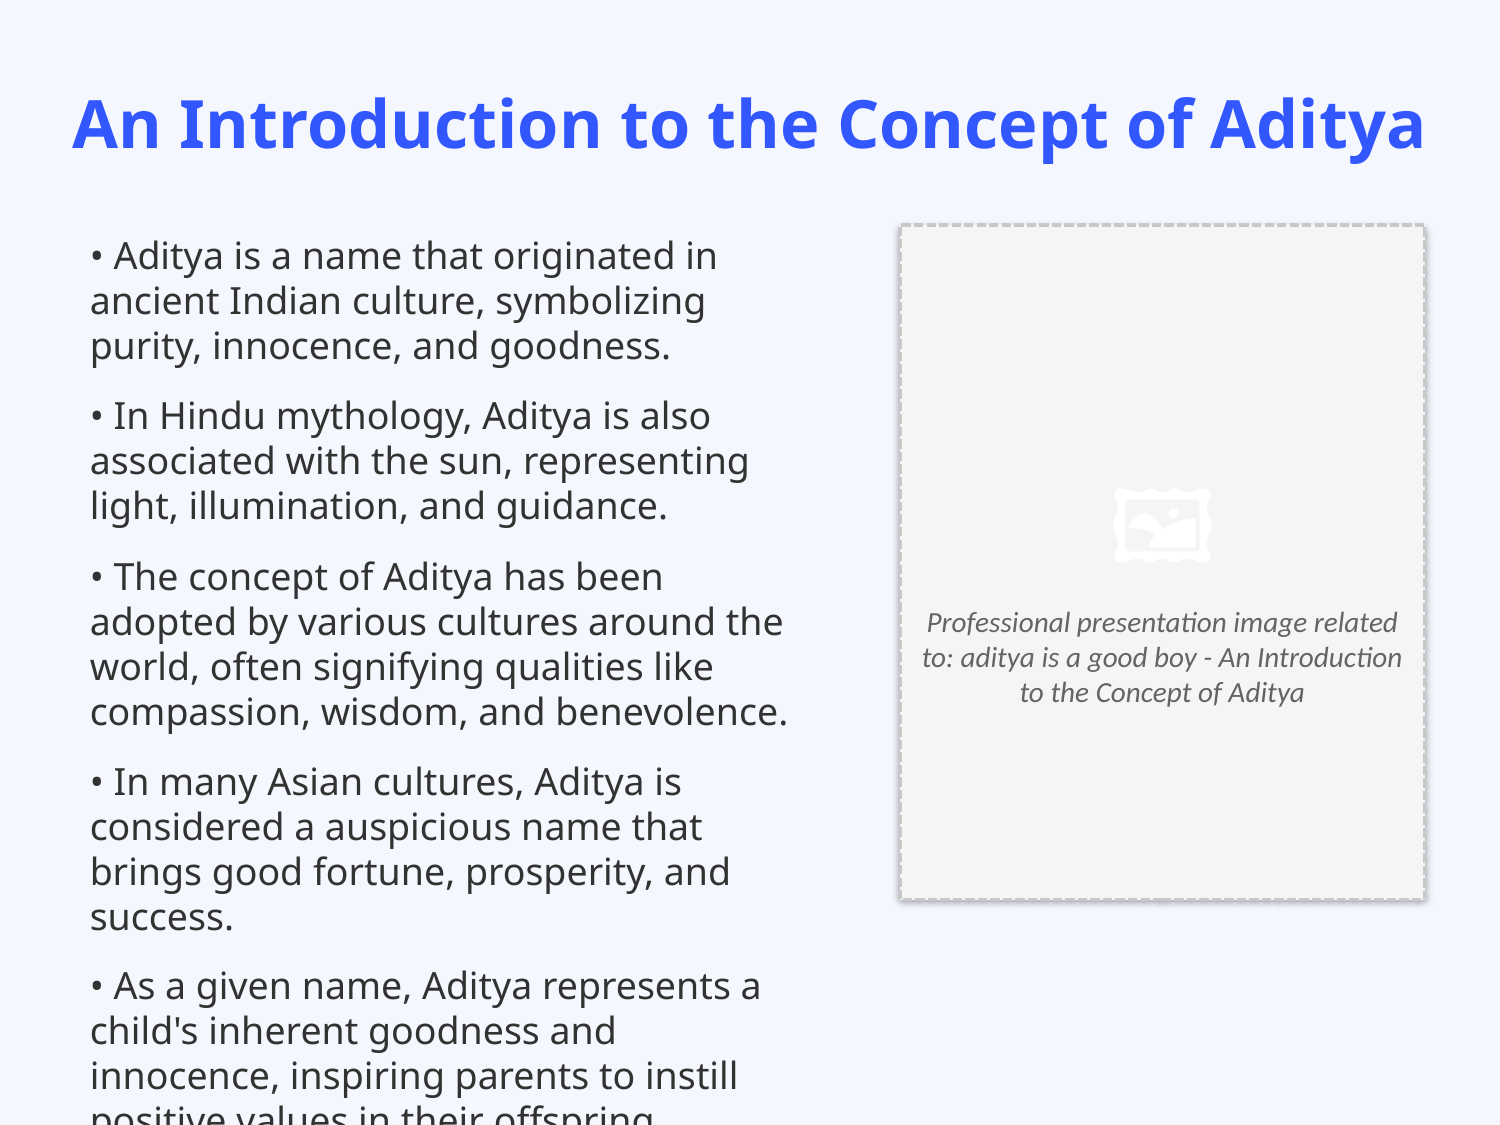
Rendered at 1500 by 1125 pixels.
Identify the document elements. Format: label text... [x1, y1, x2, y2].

text_box • Aditya is a name that originated in ancient Indian culture, symbolizing purity, innocence, and goodness. • In Hindu mythology, Aditya is also associated with the sun, representing light, illumination, and guidance. • The concept of Aditya has been adopted by various cultures around the world, often signifying qualities like compassion, wisdom, and benevolence. • In many Asian cultures, Aditya is considered a auspicious name that brings good fortune, prosperity, and success. • As a given name, Aditya represents a child's inherent goodness and innocence, inspiring parents to instill positive values in their offspring. [74, 224, 825, 1125]
text_box 🖼️ Professional presentation image related to: aditya is a good boy - An Introduction to the Concept of Aditya [899, 224, 1426, 901]
text_box An Introduction to the Concept of Aditya [57, 74, 1442, 170]
